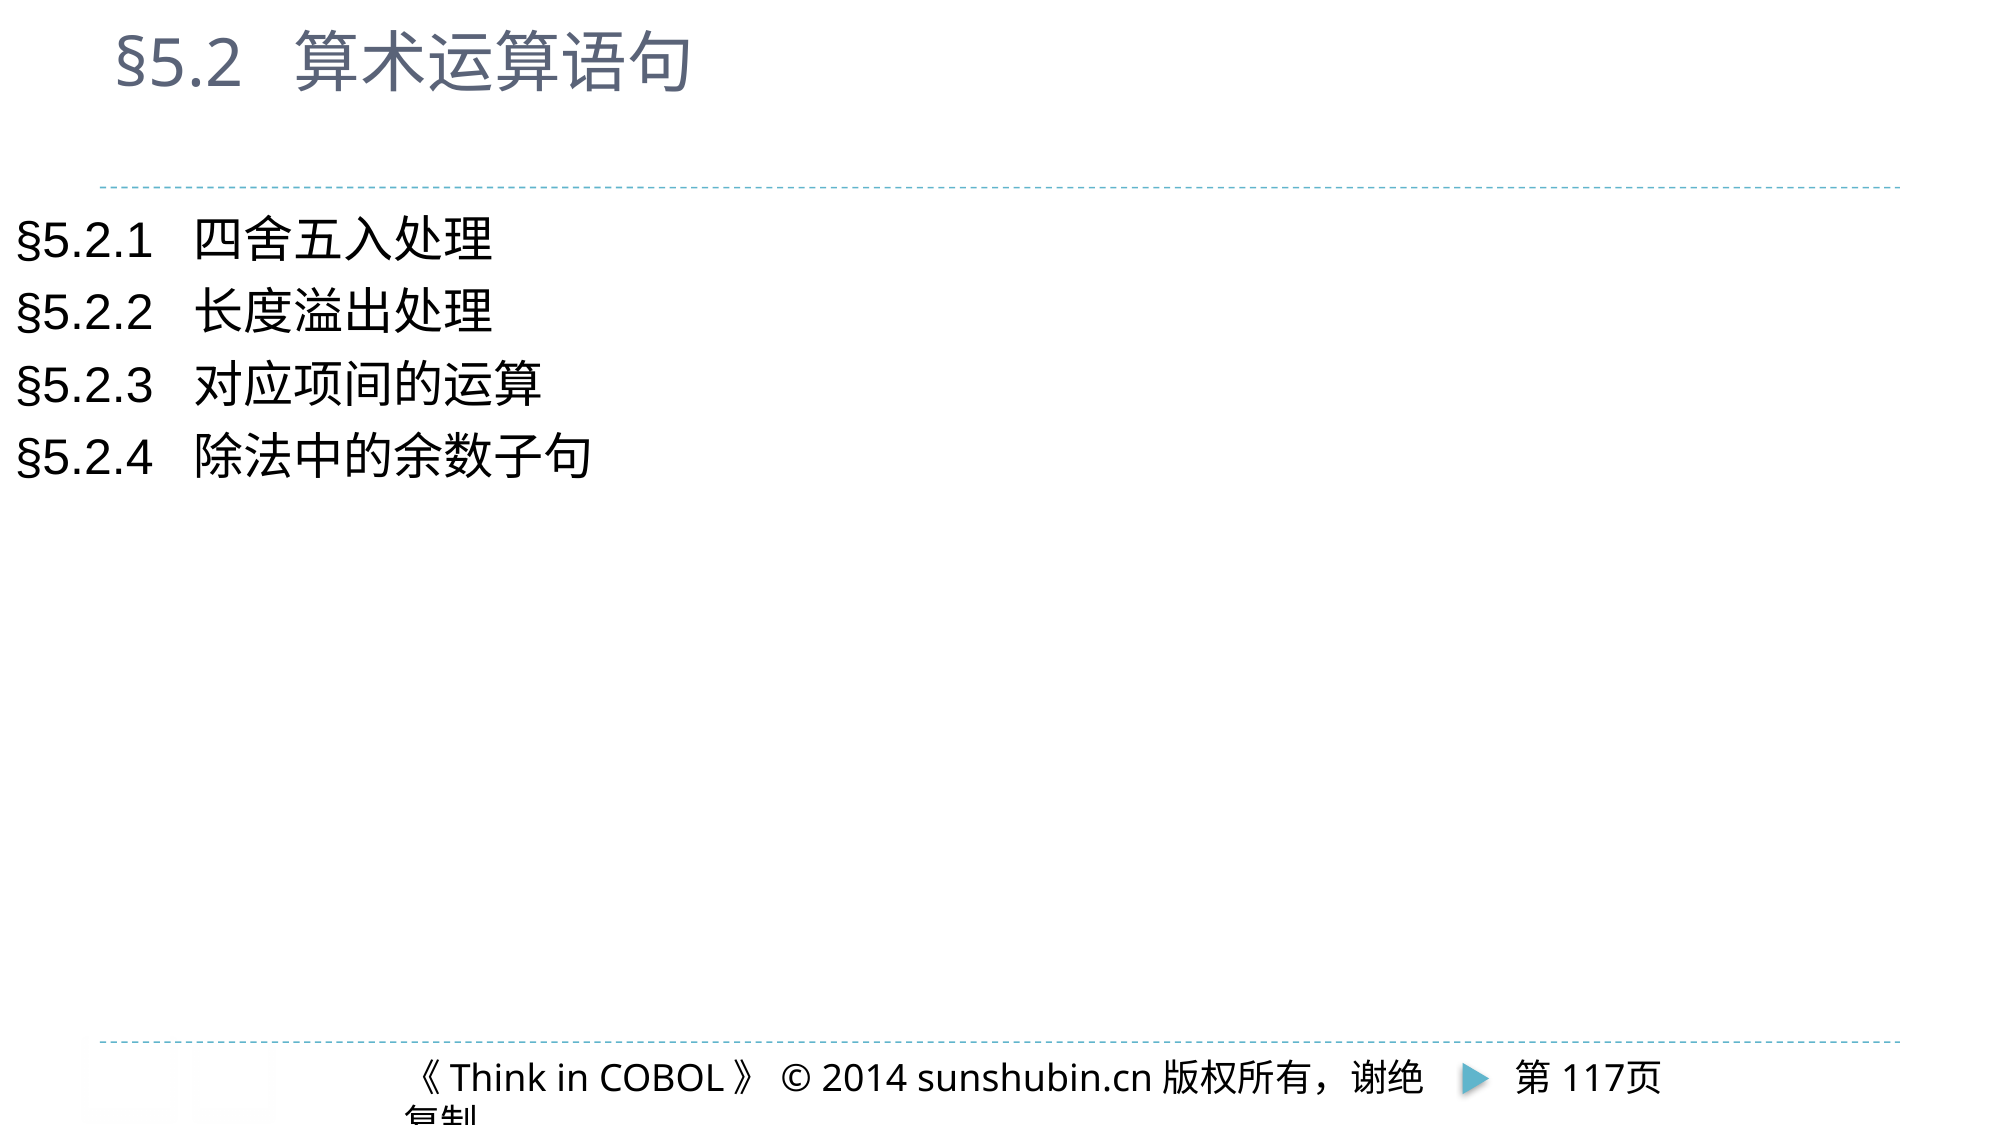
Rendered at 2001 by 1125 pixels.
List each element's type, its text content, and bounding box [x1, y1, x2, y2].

list §5.2.1 四舍五入处理 §5.2.2 长度溢出处理 §5.2.3 对应项间的运算 §5.2.4 除法中的余数子句 [0, 200, 1800, 1006]
title §5.2 算术运算语句 [99, 12, 1300, 109]
